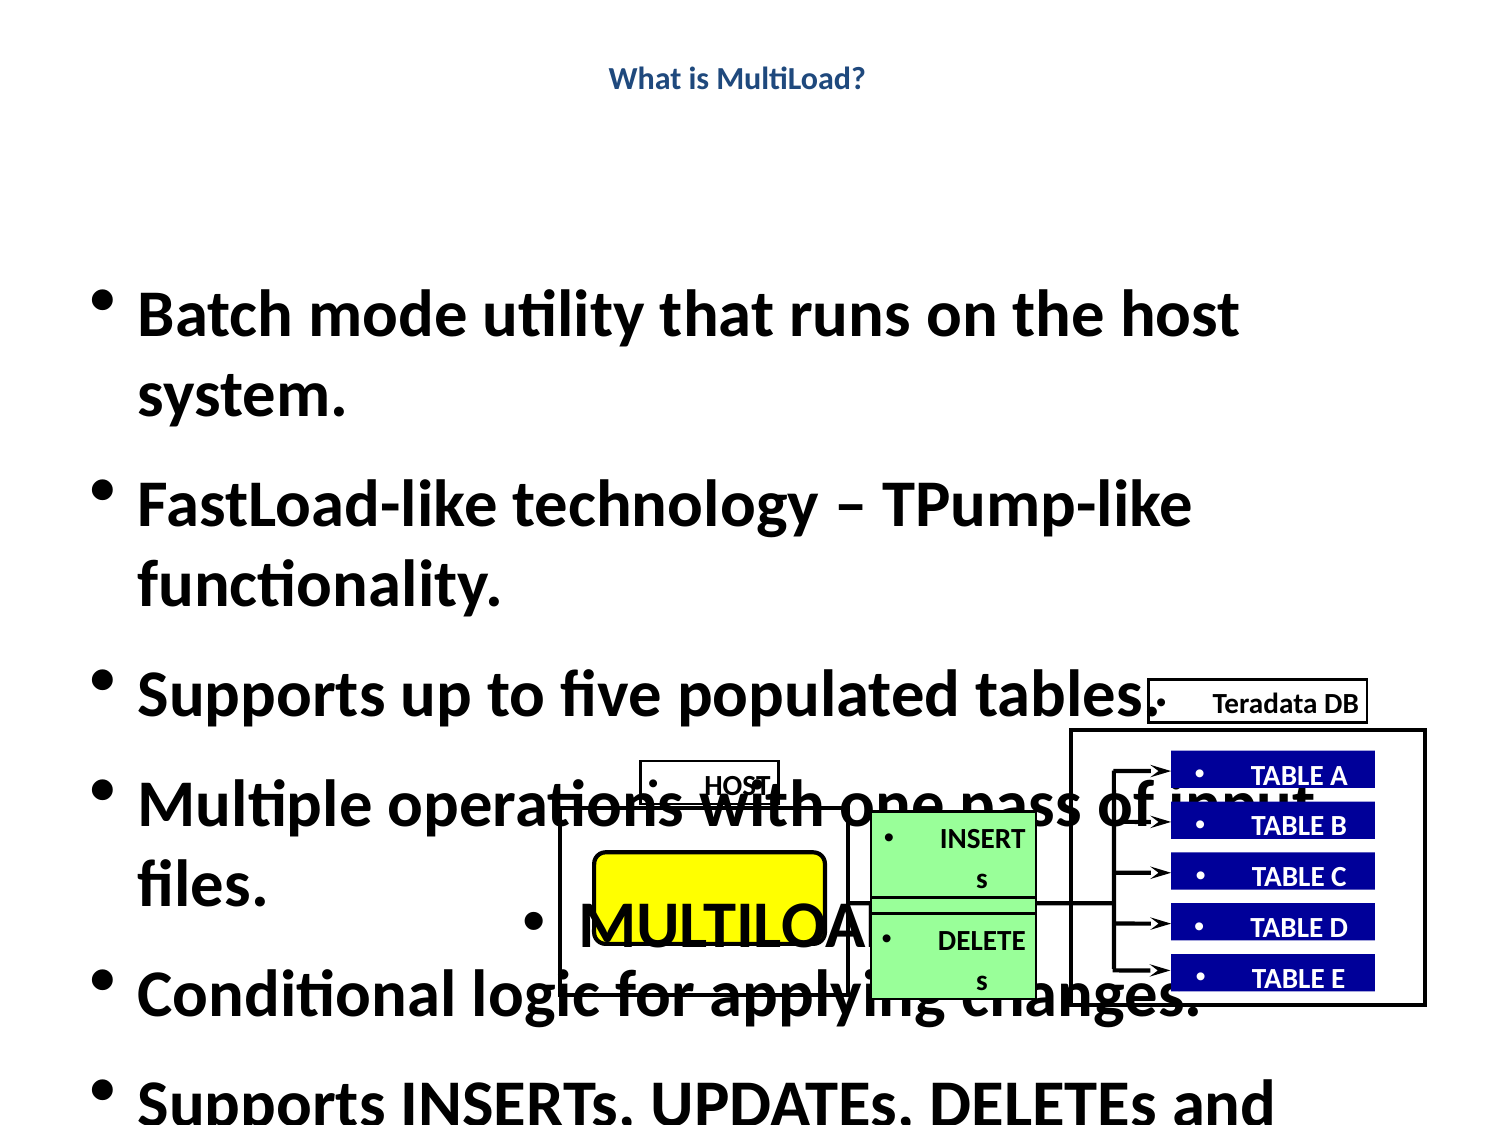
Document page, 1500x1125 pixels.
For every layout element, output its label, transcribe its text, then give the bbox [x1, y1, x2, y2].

title What is MultiLoad? [62, 50, 1413, 143]
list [74, 262, 1426, 1006]
